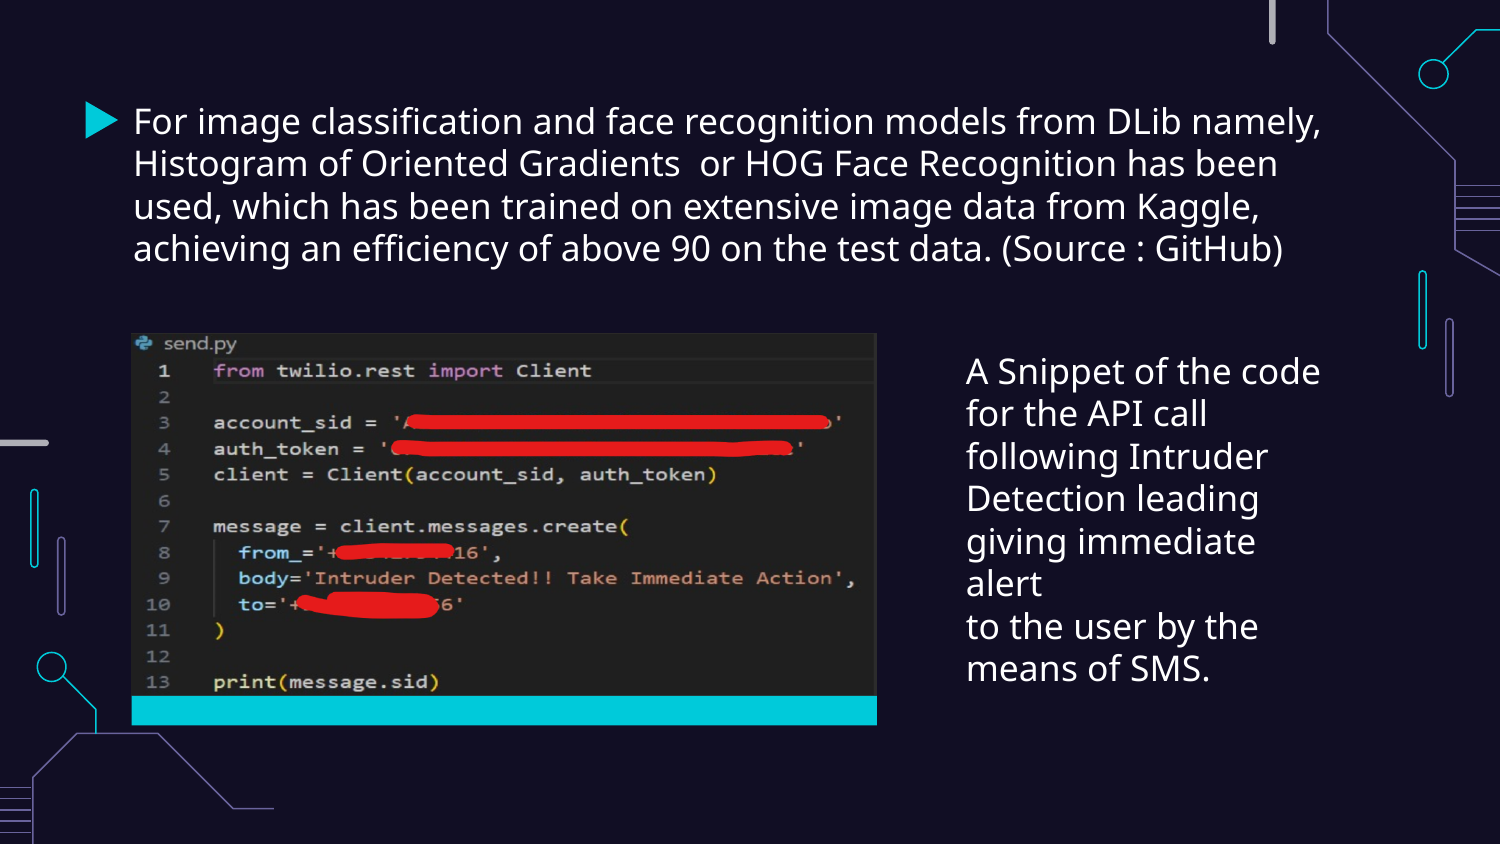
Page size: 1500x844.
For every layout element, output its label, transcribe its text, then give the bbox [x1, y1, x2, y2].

text_box [131, 703, 877, 726]
picture [131, 332, 878, 697]
text_box A Snippet of the code for the API call following Intruder Detection leading giving immediate alert to the user by the means of SMS. [950, 333, 1352, 696]
list For image classification and face recognition models from DLib namely, Histogram of Oriented Gradients or HOG Face Recognition has been used, which has been trained on extensive image data from Kaggle, achieving an efficiency of above 90 on the test data. (Source : GitHub) [118, 83, 1382, 272]
